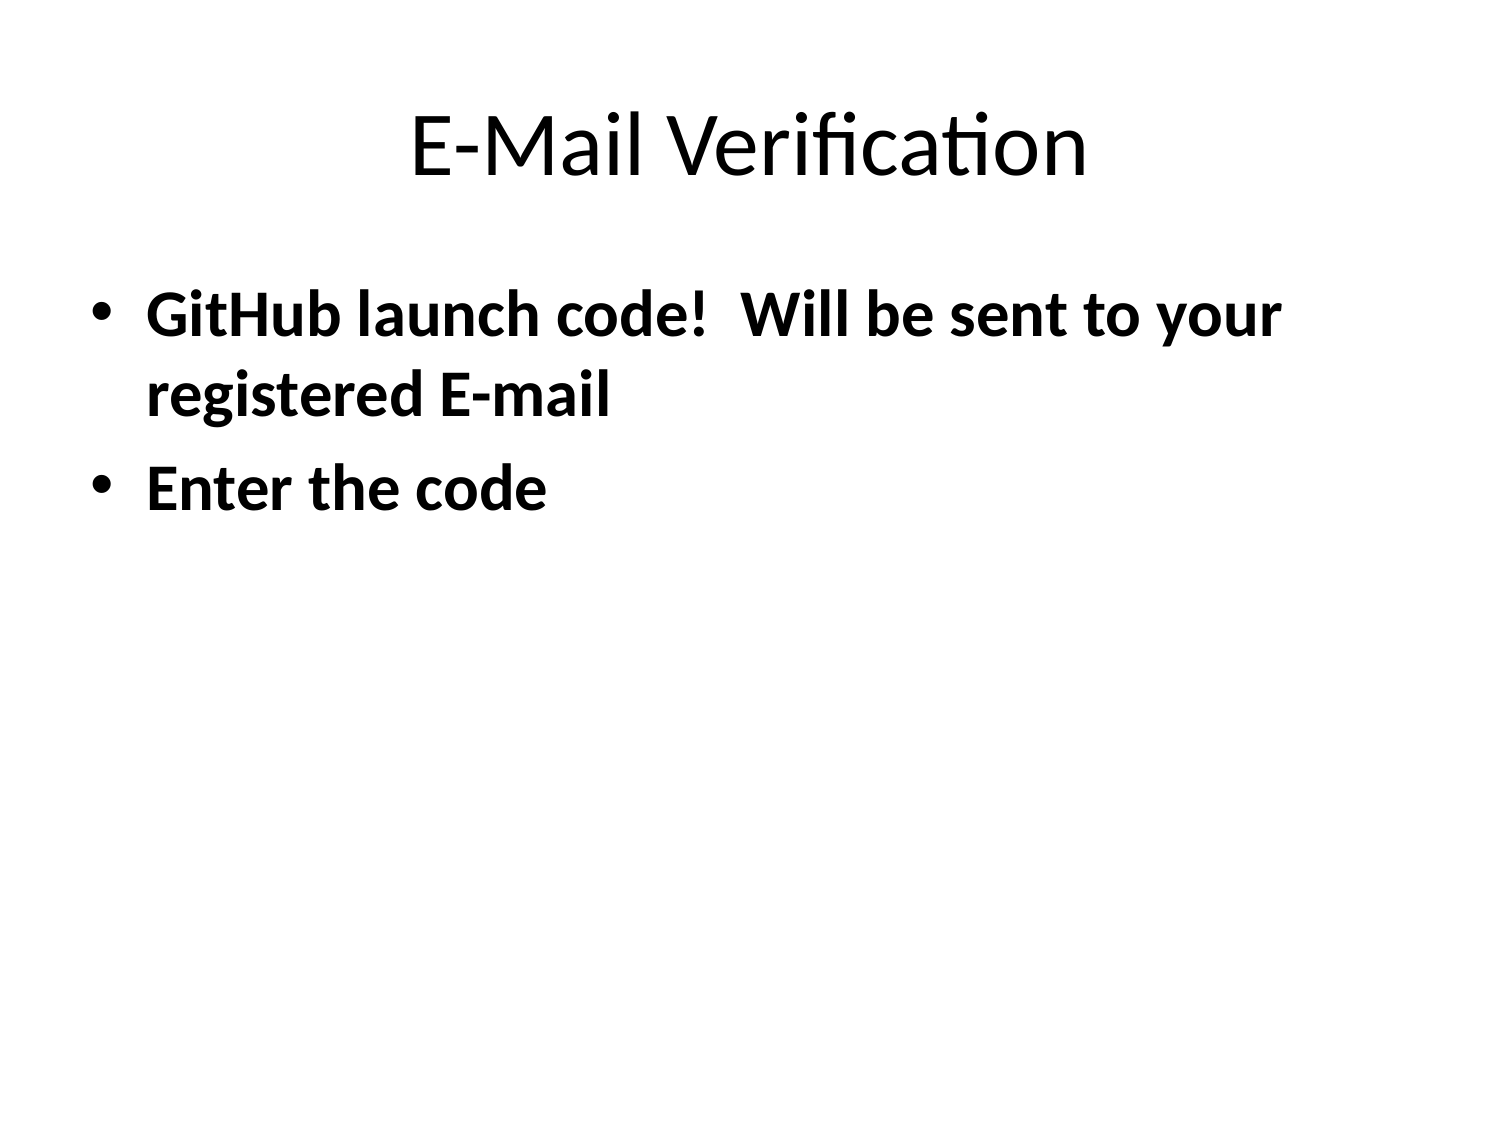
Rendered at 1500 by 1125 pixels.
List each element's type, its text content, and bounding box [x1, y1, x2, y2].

list GitHub launch code! Will be sent to your registered E-mail Enter the code [75, 262, 1425, 1005]
title E-Mail Verification [75, 45, 1425, 233]
